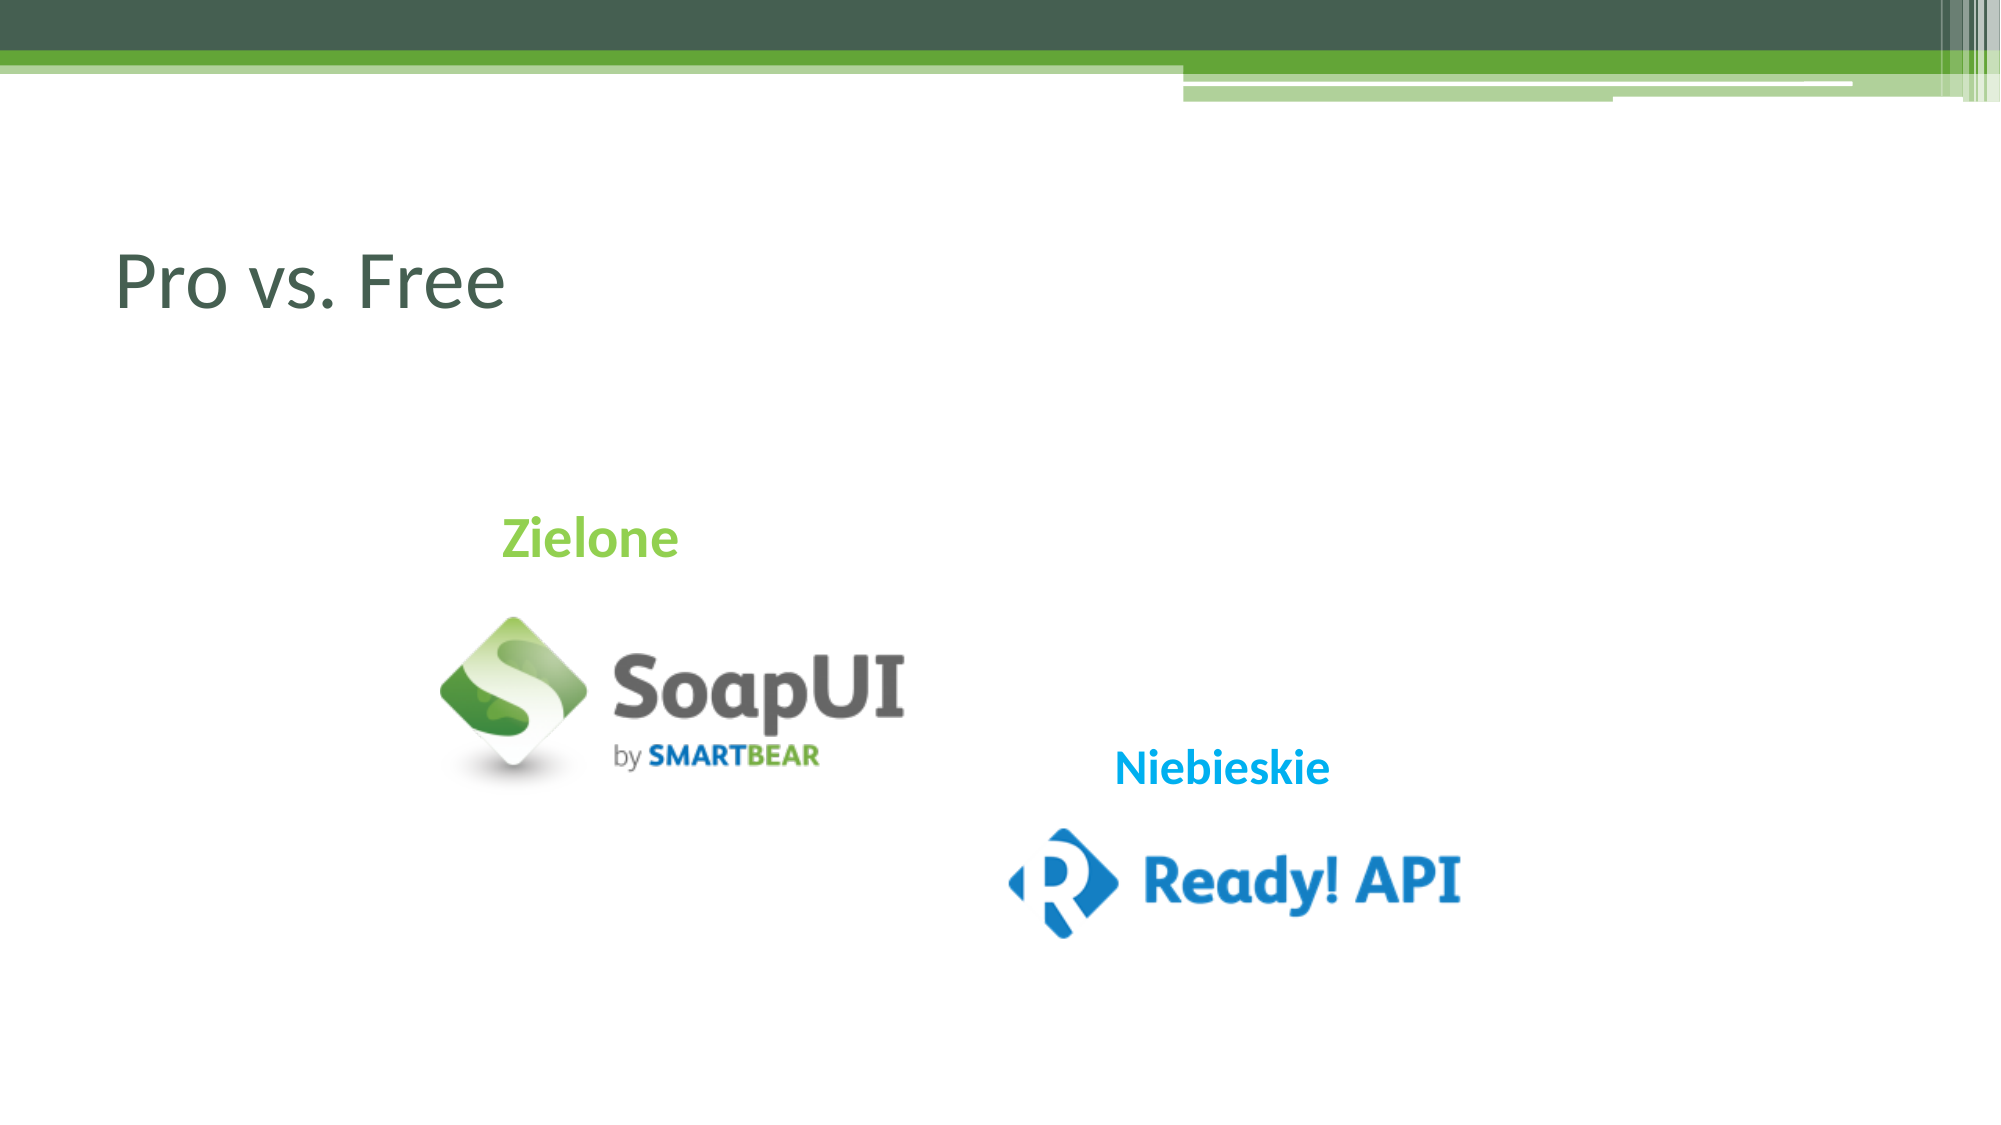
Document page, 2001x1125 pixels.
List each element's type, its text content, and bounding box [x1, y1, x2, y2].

picture [439, 575, 909, 795]
title Pro vs. Free [99, 187, 1900, 363]
text_box Zielone [487, 491, 993, 577]
text_box Niebieskie [1099, 726, 1469, 802]
picture [959, 802, 1517, 961]
